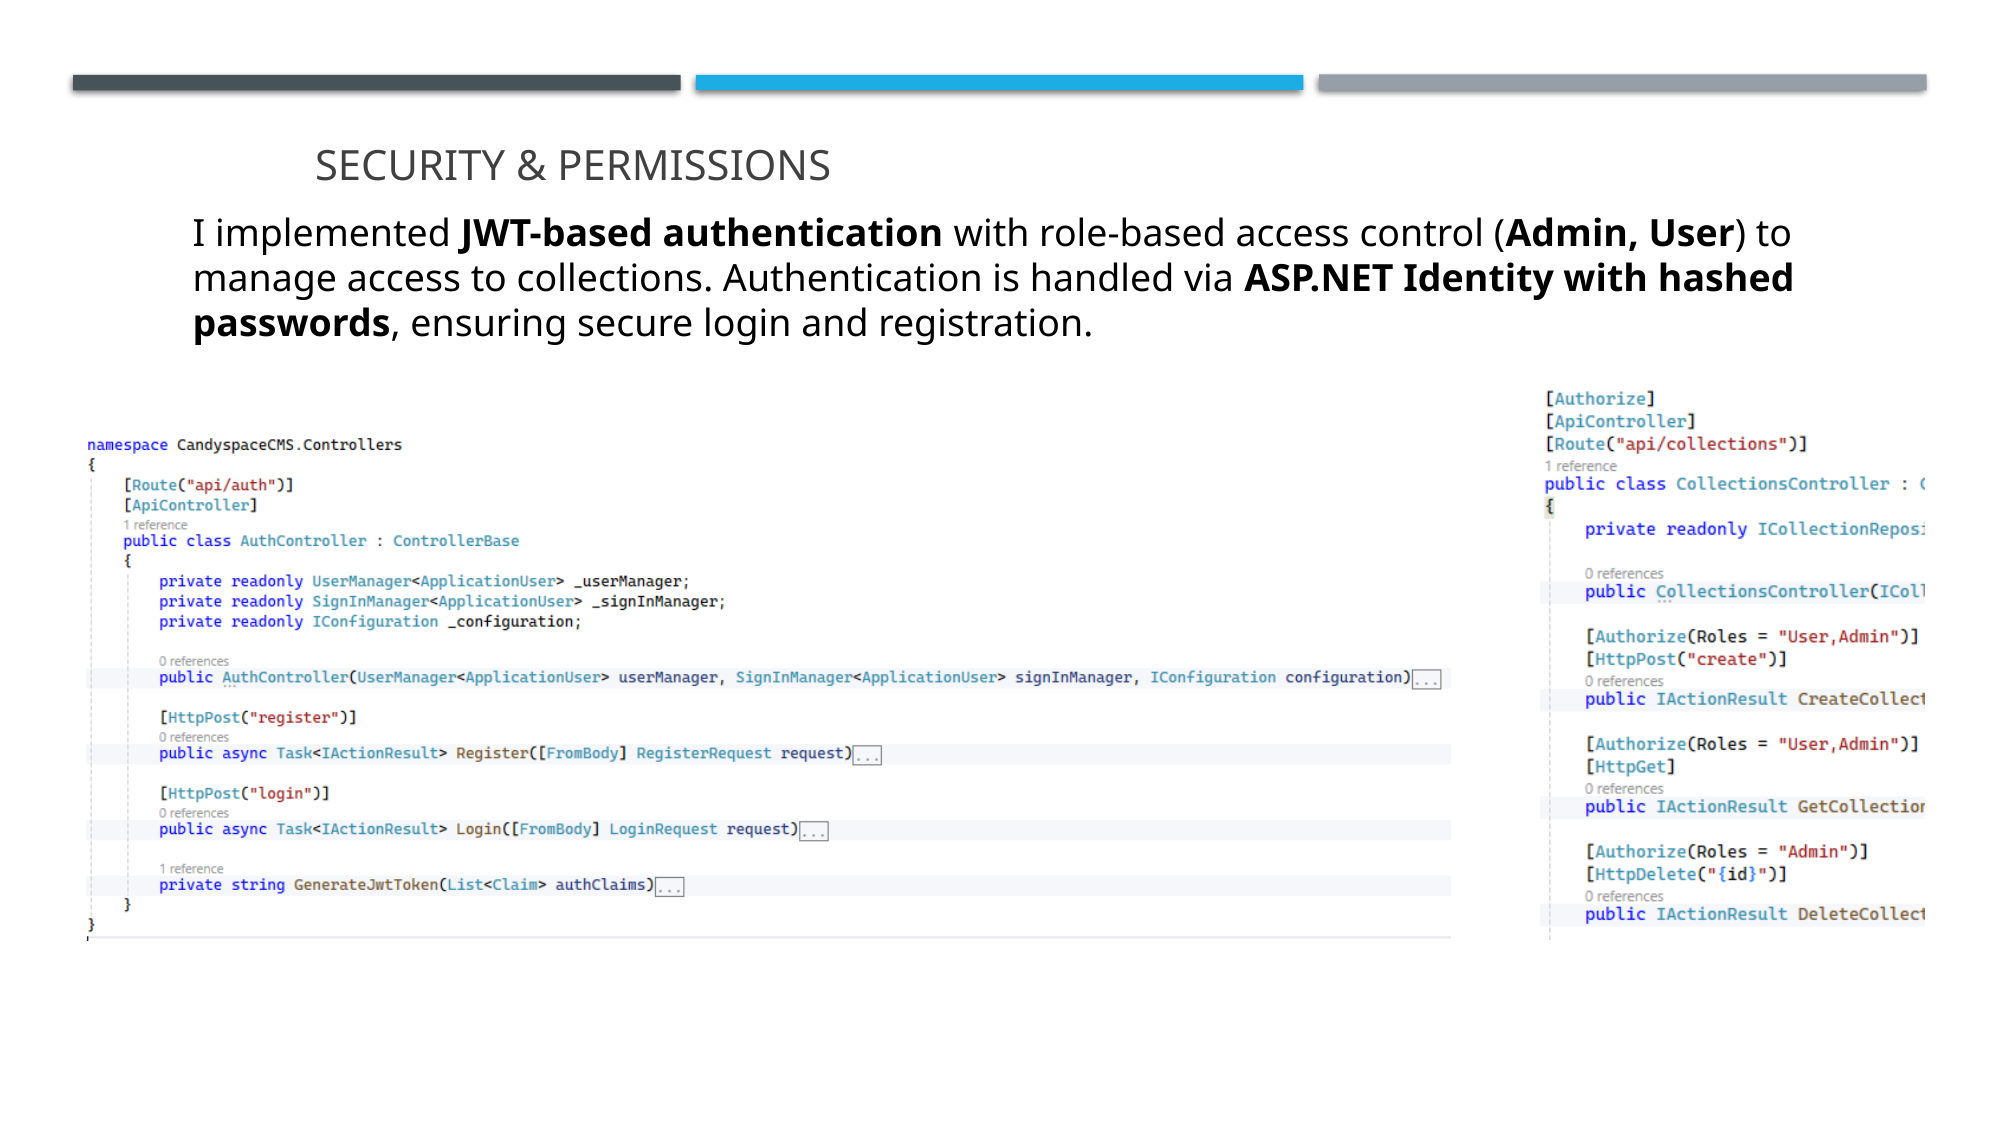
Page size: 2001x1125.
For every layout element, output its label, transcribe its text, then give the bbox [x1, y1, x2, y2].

text_box I implemented JWT-based authentication with role-based access control (Admin, User) to manage access to collections. Authentication is handled via ASP.NET Identity with hashed passwords, ensuring secure login and registration. [177, 201, 1852, 352]
picture [86, 424, 1451, 941]
title Security & permissions [0, 106, 2000, 202]
picture [1540, 373, 1925, 941]
